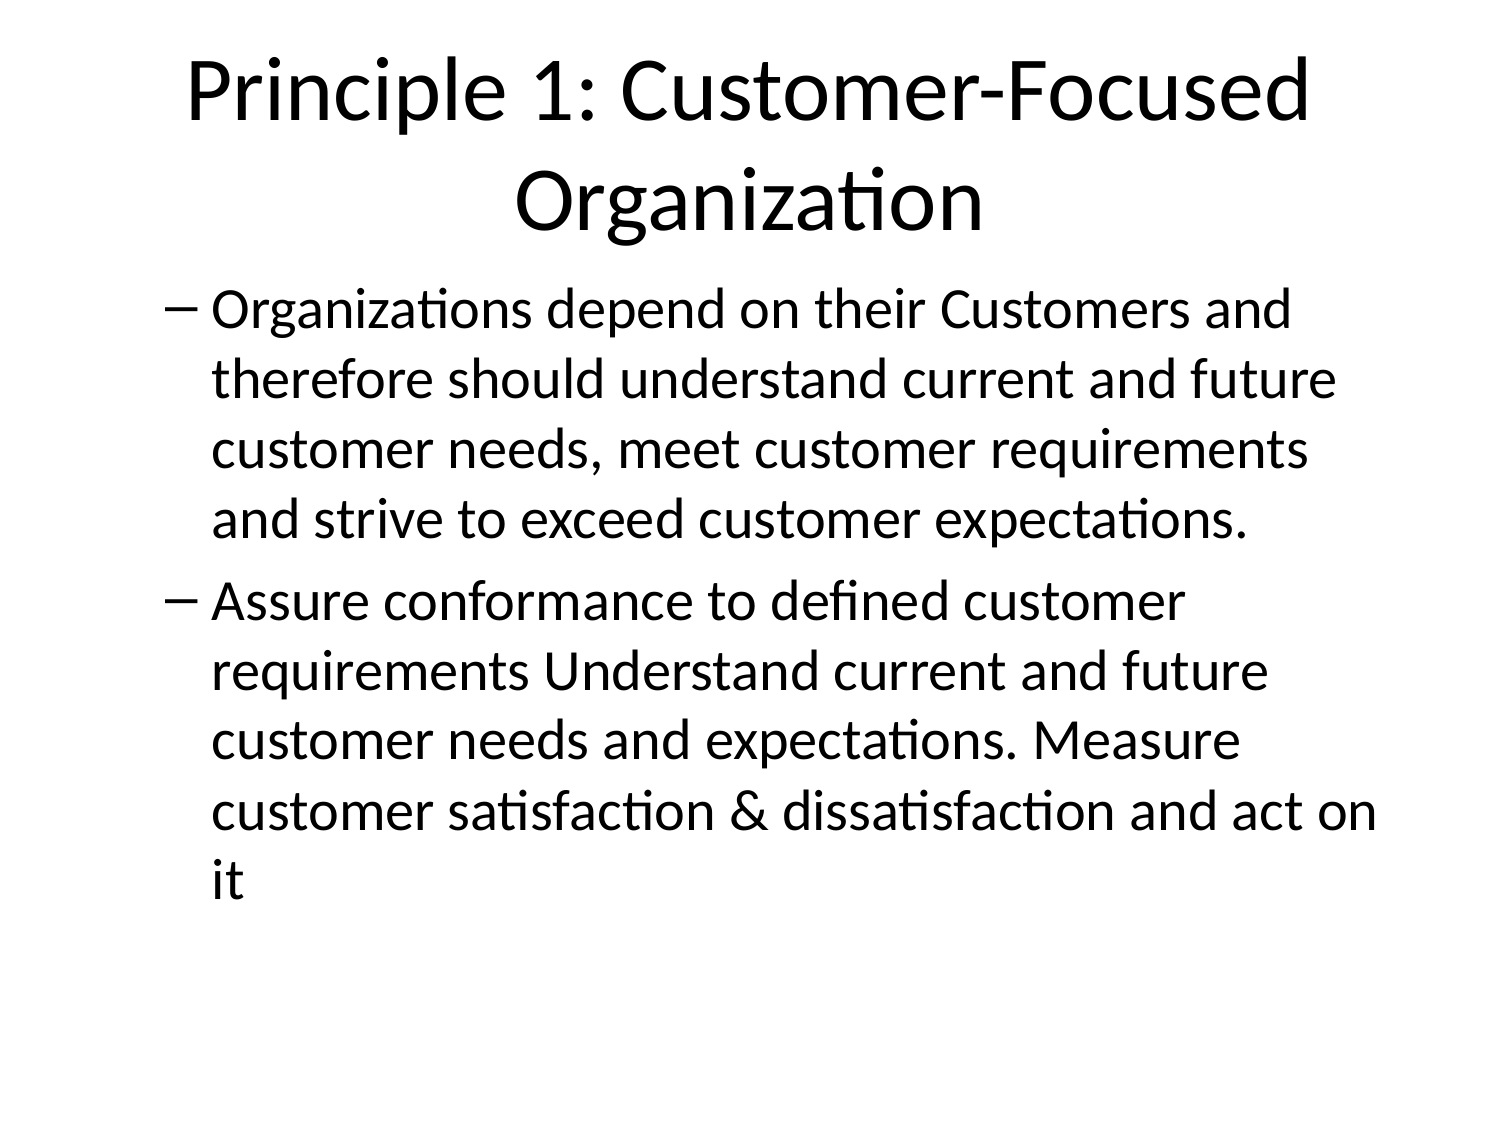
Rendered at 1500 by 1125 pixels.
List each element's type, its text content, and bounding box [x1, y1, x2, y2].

list Organizations depend on their Customers and therefore should understand current and future customer needs, meet customer requirements and strive to exceed customer expectations. Assure conformance to defined customer requirements Understand current and future customer needs and expectations. Measure customer satisfaction & dissatisfaction and act on it [75, 262, 1425, 1005]
title Principle 1: Customer-Focused Organization [75, 45, 1425, 233]
